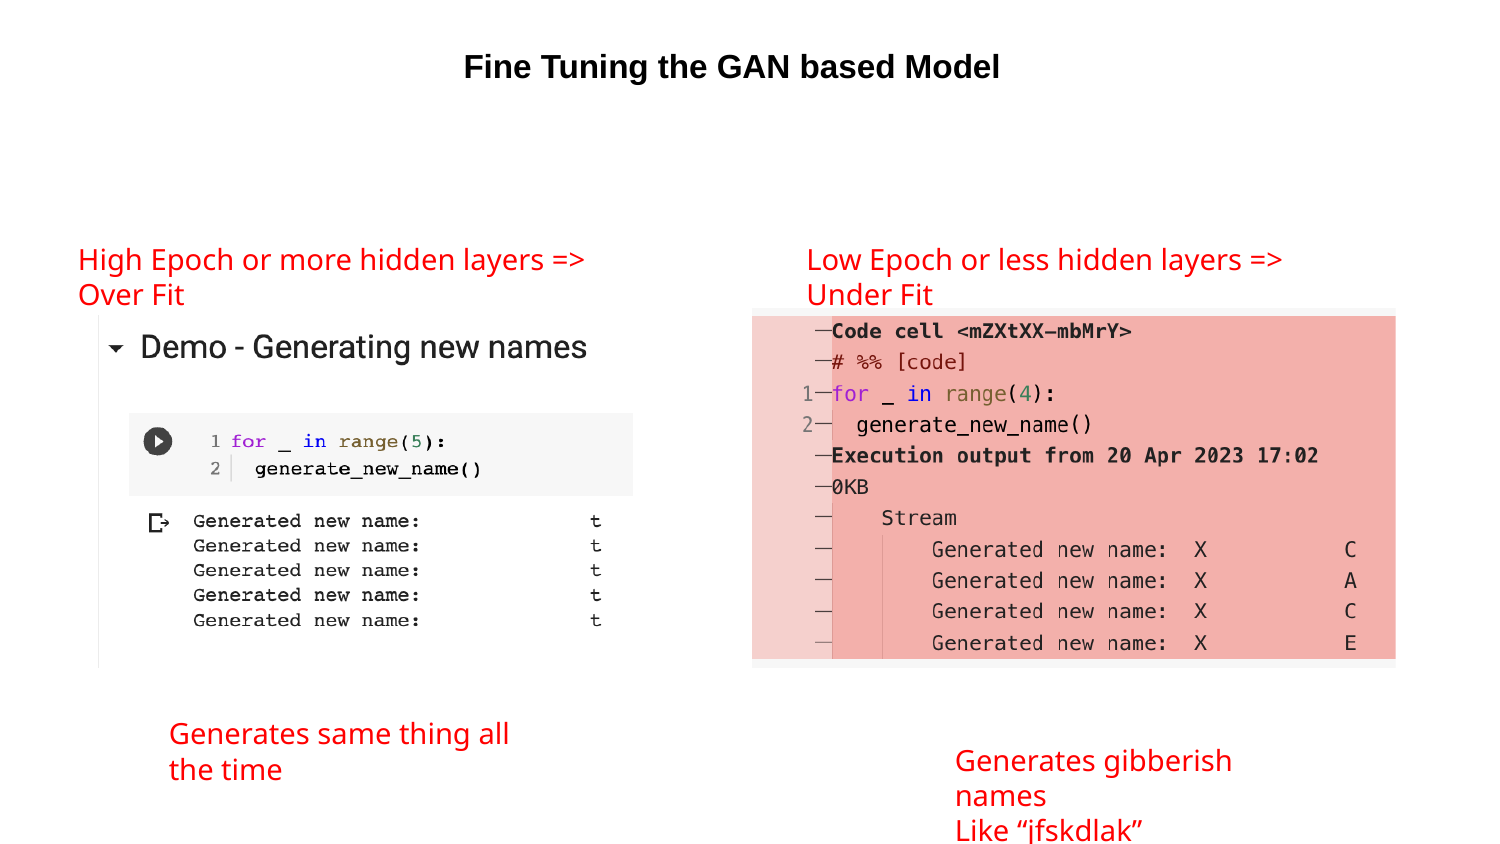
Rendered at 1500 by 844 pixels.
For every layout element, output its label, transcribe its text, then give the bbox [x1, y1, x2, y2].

picture [730, 307, 1396, 668]
text_box Generates same thing all the time [153, 700, 526, 801]
text_box Fine Tuning the GAN based Model [448, 30, 1052, 100]
picture [83, 315, 633, 668]
text_box Low Epoch or less hidden layers => Under Fit [791, 226, 1359, 306]
text_box High Epoch or more hidden layers => Over Fit [63, 226, 666, 327]
text_box Generates gibberish names Like “jfskdlak” [939, 727, 1312, 844]
